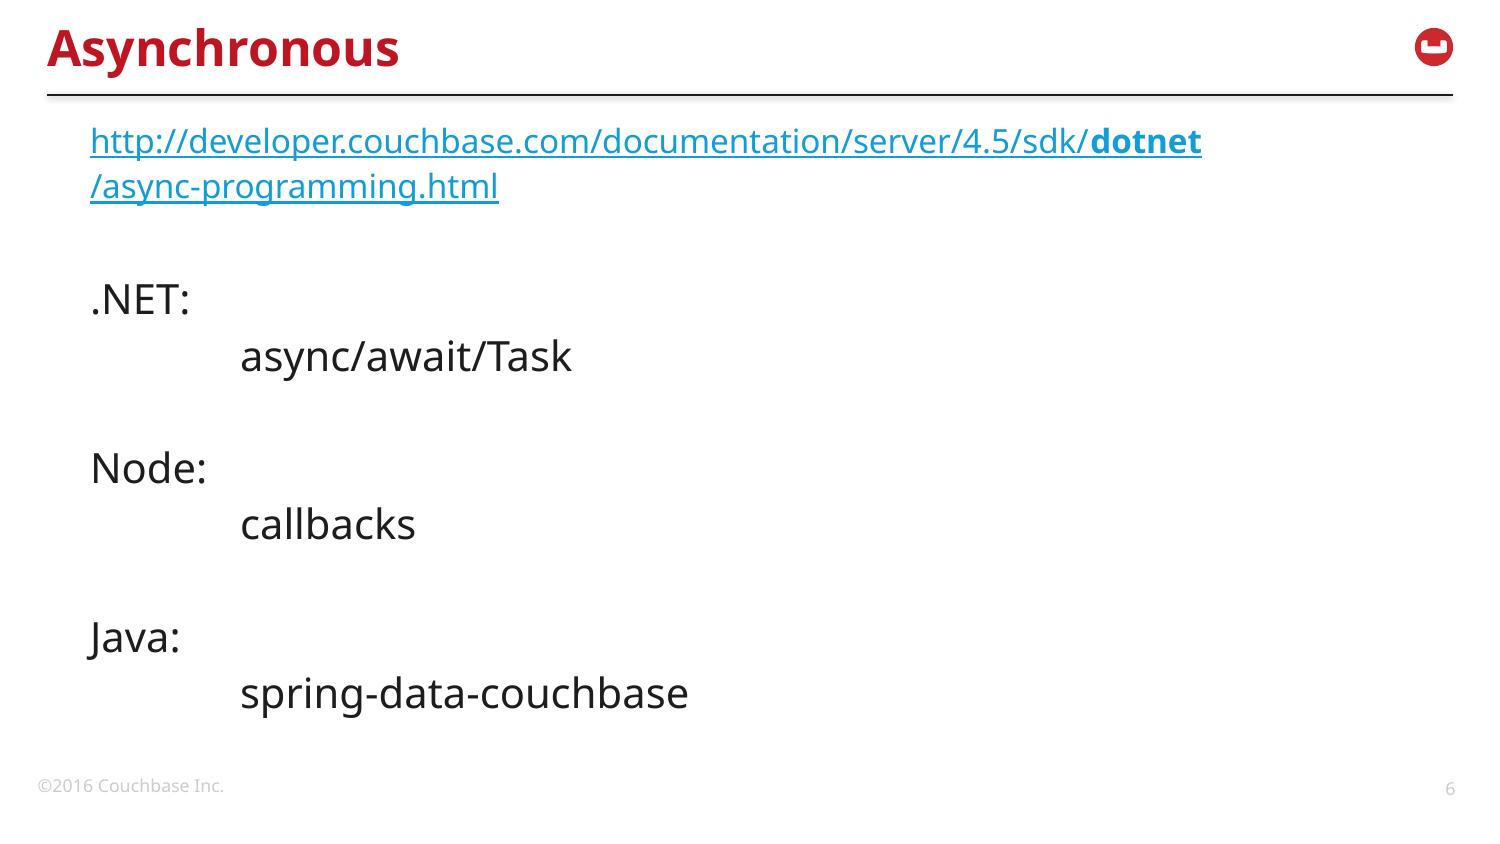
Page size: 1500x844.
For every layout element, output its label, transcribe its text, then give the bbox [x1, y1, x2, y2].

list http://developer.couchbase.com/documentation/server/4.5/sdk/dotnet/async-programming.html .NET: async/await/Task Node: callbacks Java: spring-data-couchbase [75, 112, 1459, 670]
title Asynchronous [32, 7, 1345, 96]
picture [1414, 27, 1454, 67]
